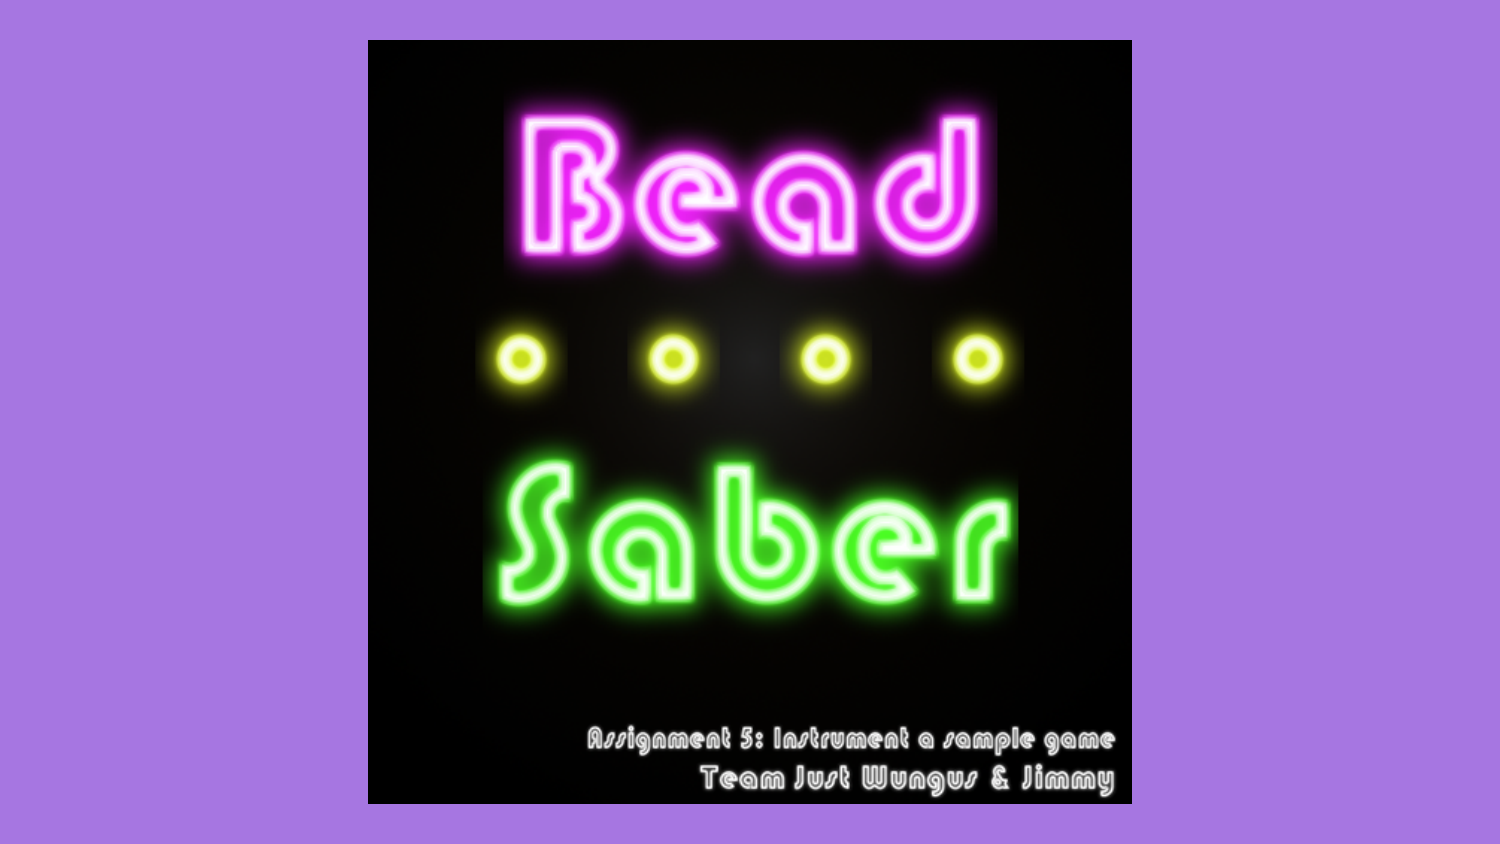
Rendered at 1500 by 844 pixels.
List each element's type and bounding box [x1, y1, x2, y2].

picture [368, 40, 1132, 804]
